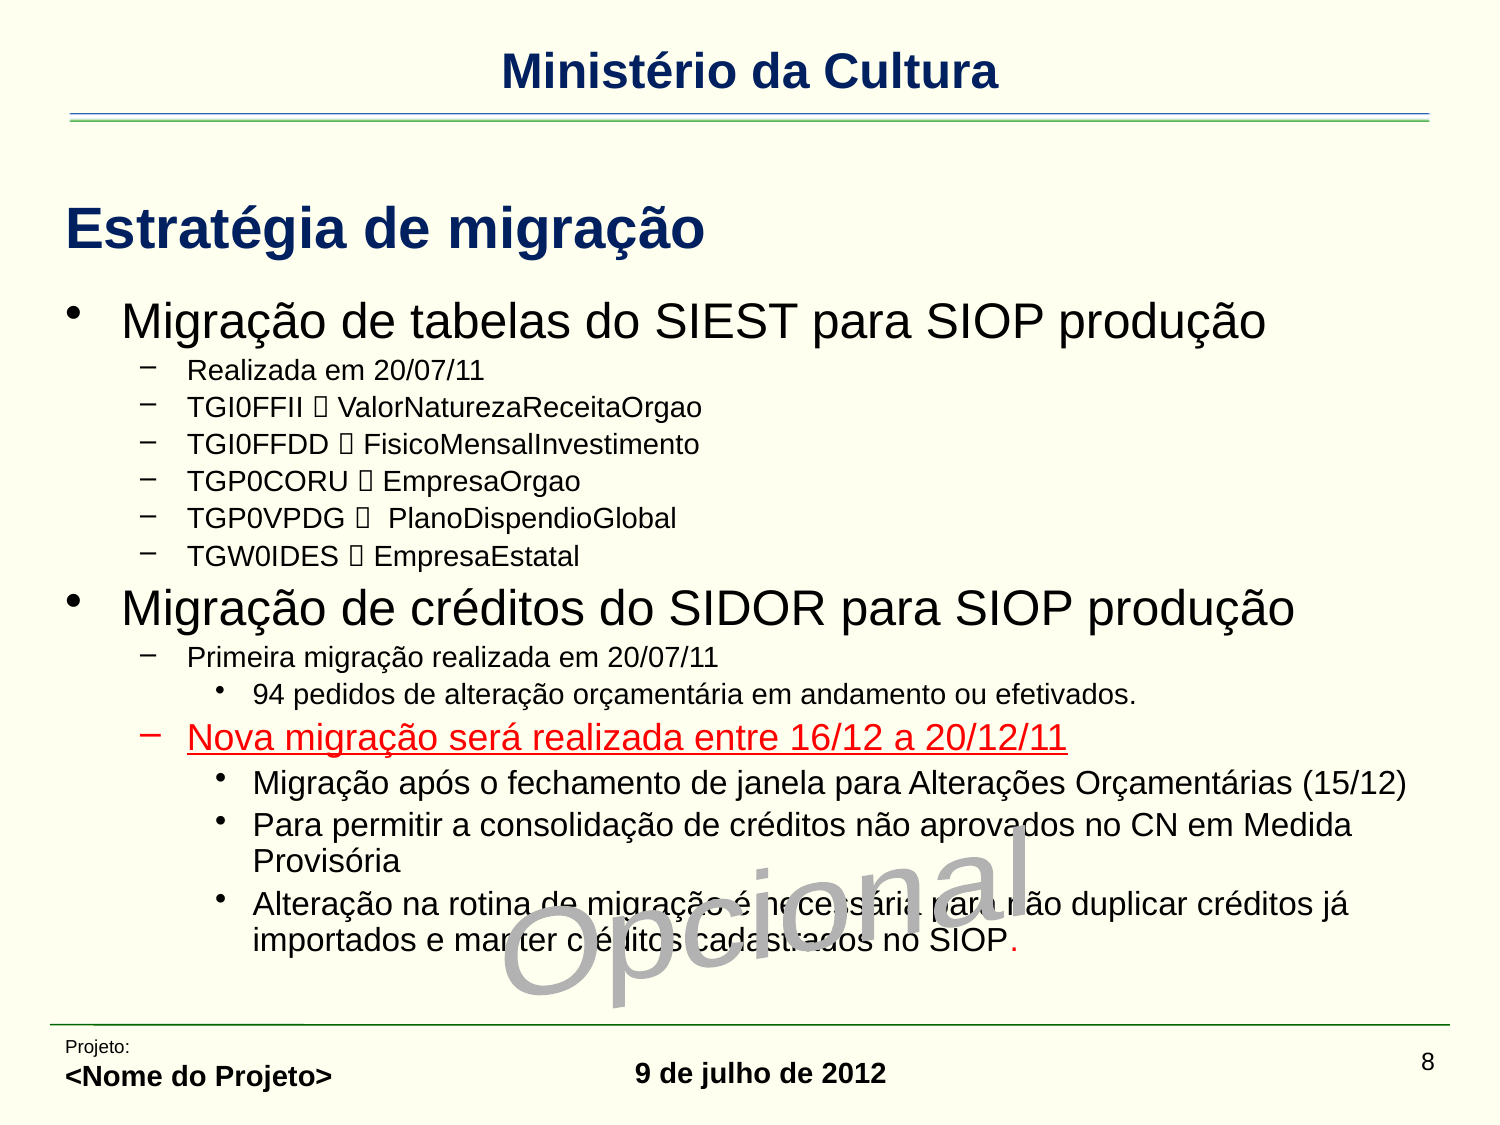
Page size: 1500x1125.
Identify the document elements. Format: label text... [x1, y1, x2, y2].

slide_number 8 [1137, 1037, 1450, 1113]
list Migração de tabelas do SIEST para SIOP produção Realizada em 20/07/11 TGI0FFII  ValorNaturezaReceitaOrgao TGI0FFDD  FisicoMensalInvestimento TGP0CORU  EmpresaOrgao TGP0VPDG  PlanoDispendioGlobal TGW0IDES  EmpresaEstatal Migração de créditos do SIDOR para SIOP produção Primeira migração realizada em 20/07/11 94 pedidos de alteração orçamentária em andamento ou efetivados. Nova migração será realizada entre 16/12 a 20/12/11 Migração após o fechamento de janela para Alterações Orçamentárias (15/12) Para permitir a consolidação de créditos não aprovados no CN em Medida Provisória Alteração na rotina de migração é necessária para não duplicar créditos já importados e manter créditos cadastrados no SIOP. [50, 287, 1450, 1000]
footer Projeto: <Nome do Projeto> [50, 1025, 500, 1100]
picture [69, 113, 1431, 122]
title Estratégia de migração [50, 187, 1450, 263]
